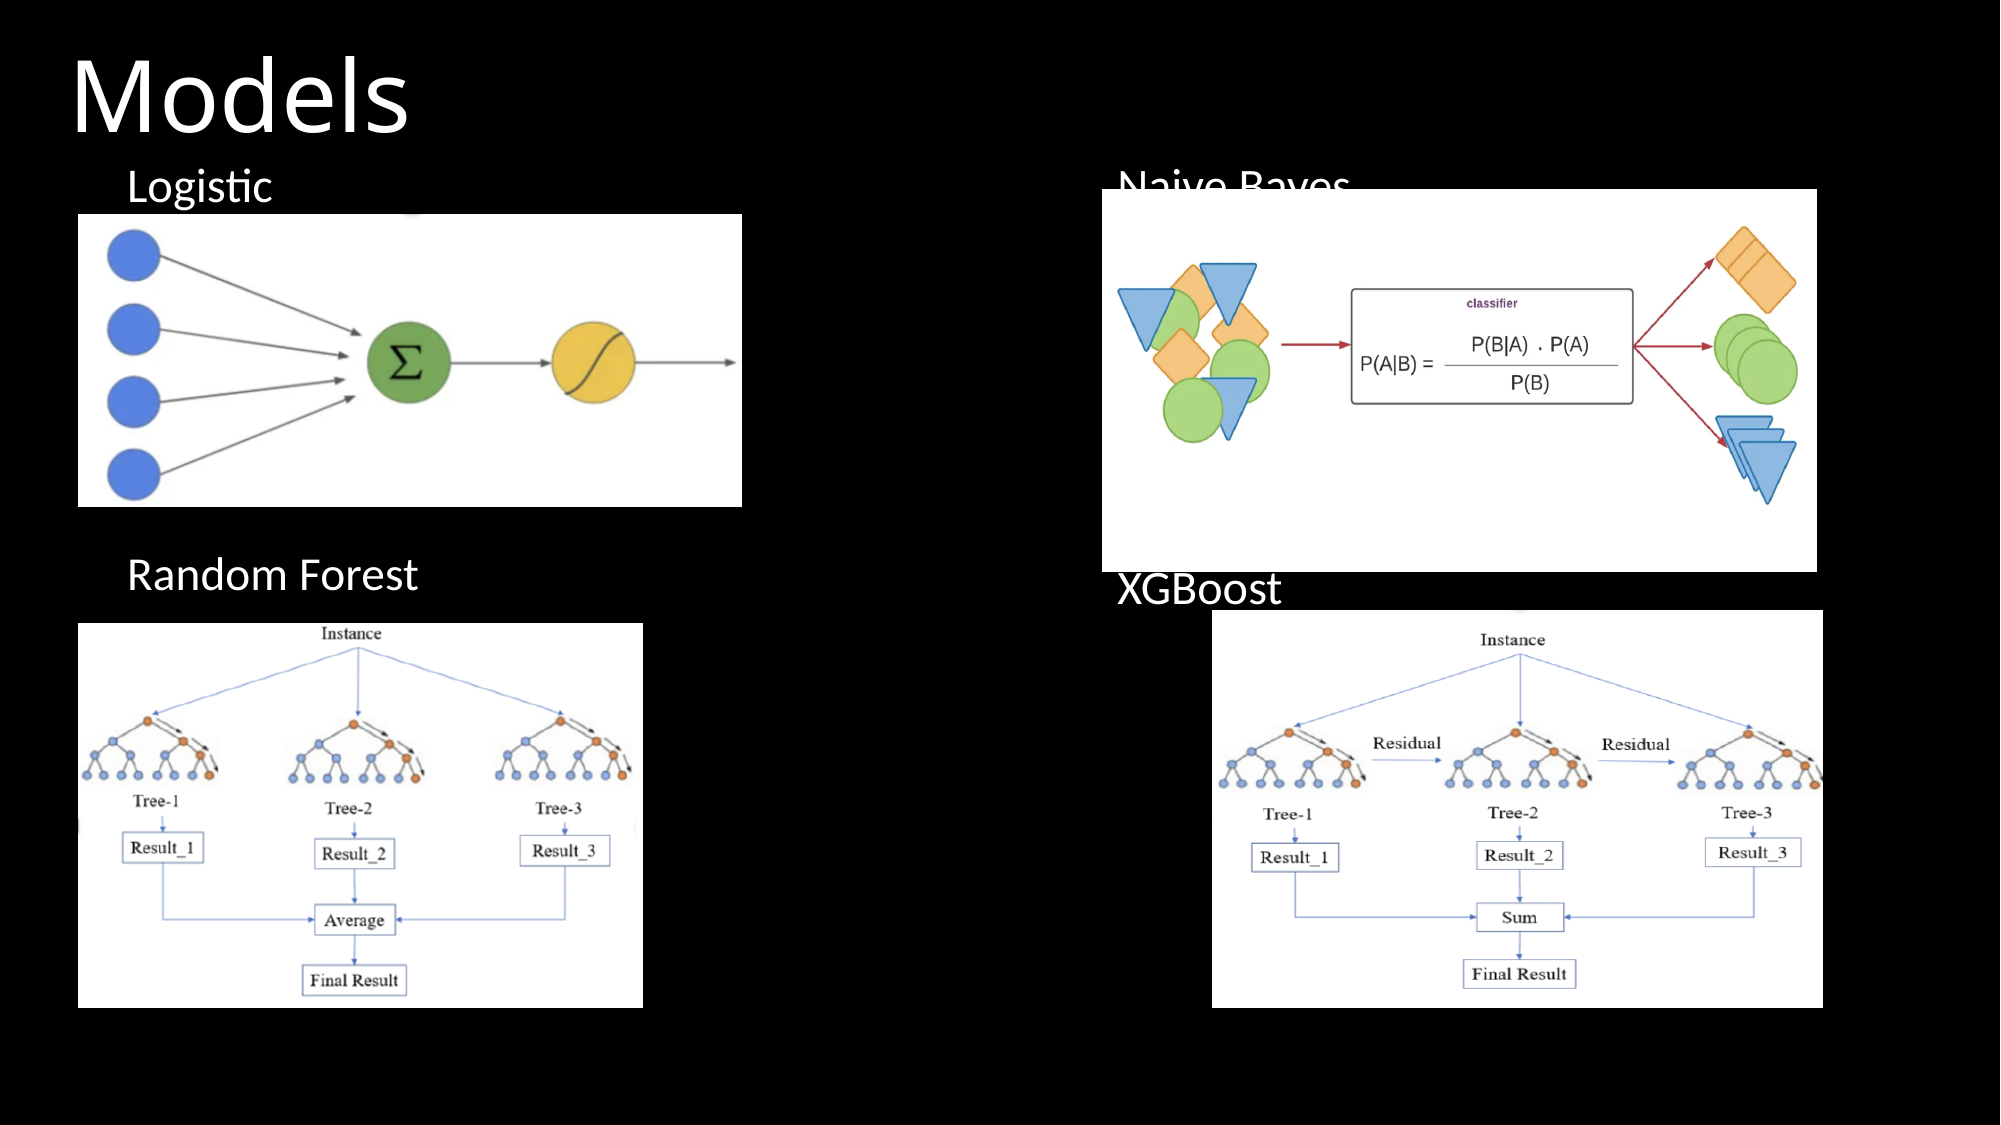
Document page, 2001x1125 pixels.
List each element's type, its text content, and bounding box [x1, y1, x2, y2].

picture [1212, 610, 1823, 1008]
title Models [53, 20, 1169, 162]
subtitle Logistic [112, 153, 571, 214]
text_box Random Forest [112, 542, 571, 611]
picture [78, 214, 742, 507]
picture [1102, 189, 1817, 572]
picture [78, 623, 643, 1008]
text_box XGBoost [1102, 572, 1561, 624]
text_box Naive Bayes [1102, 153, 1561, 189]
